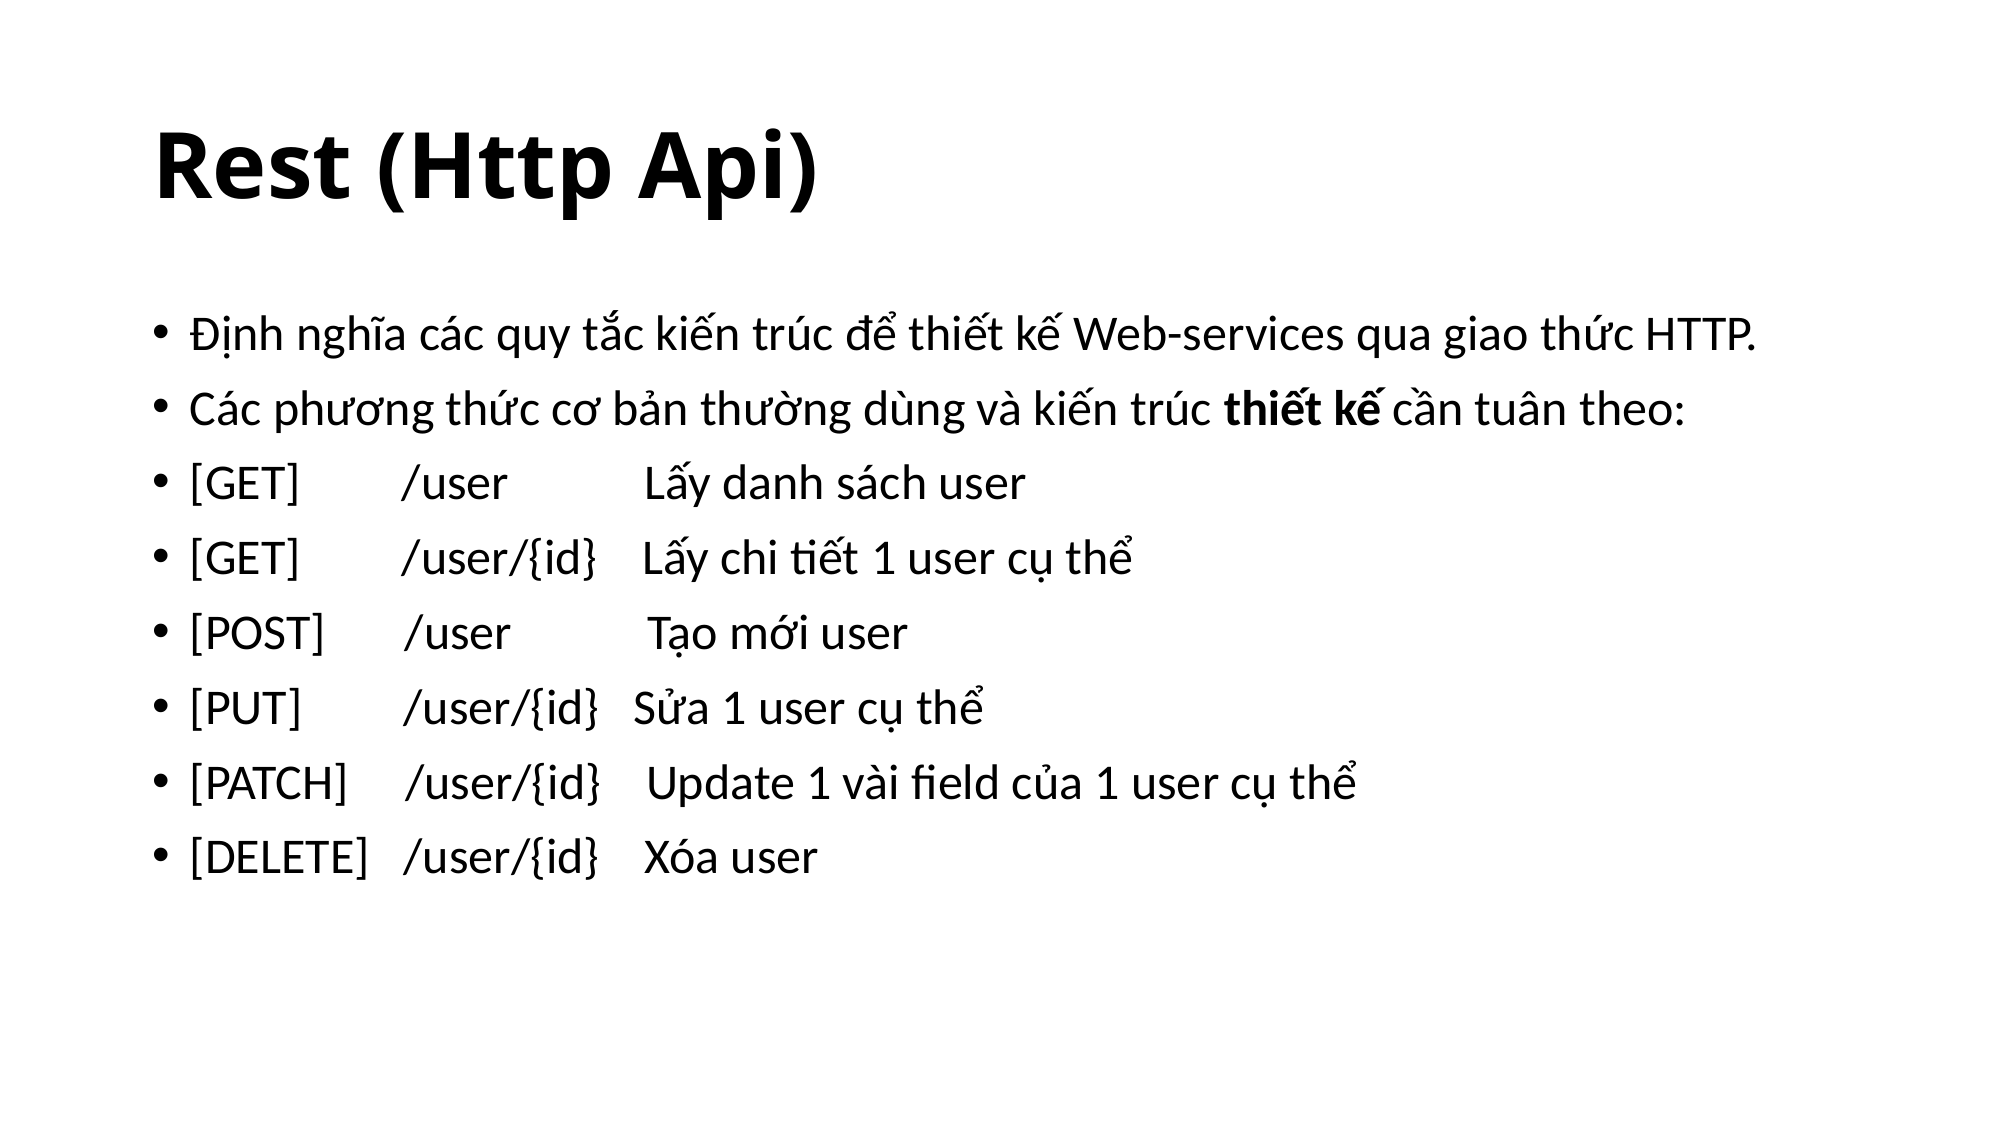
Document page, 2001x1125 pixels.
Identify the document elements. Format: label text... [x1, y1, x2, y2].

list Định nghĩa các quy tắc kiến trúc để thiết kế Web-services qua giao thức HTTP. Các phương thức cơ bản thường dùng và kiến trúc thiết kế cần tuân theo: [GET] /user Lấy danh sách user [GET] /user/{id} Lấy chi tiết 1 user cụ thể [POST] /user Tạo mới user [PUT] /user/{id} Sửa 1 user cụ thể [PATCH] /user/{id} Update 1 vài field của 1 user cụ thể [DELETE] /user/{id} Xóa user [137, 299, 1863, 1014]
title Rest (Http Api) [137, 59, 1863, 278]
